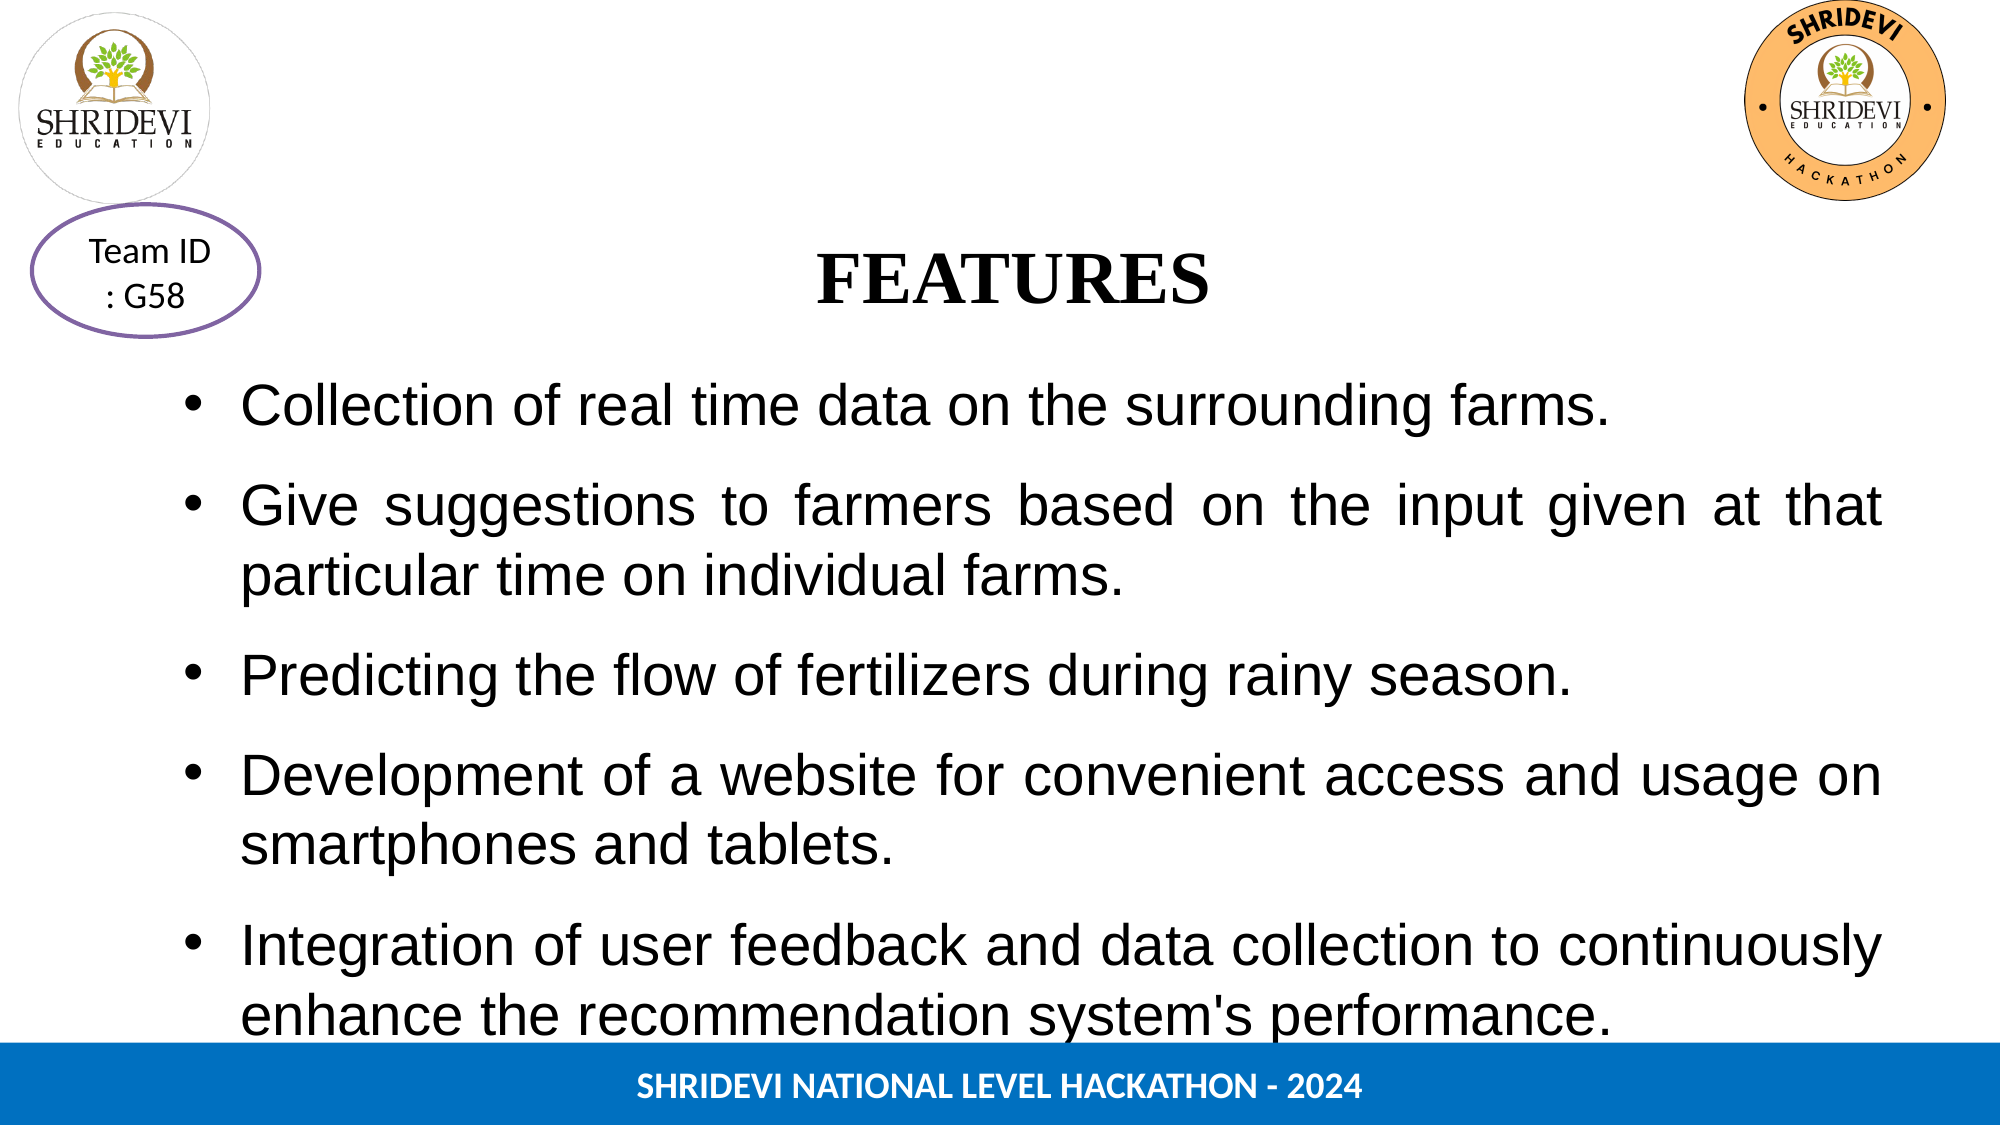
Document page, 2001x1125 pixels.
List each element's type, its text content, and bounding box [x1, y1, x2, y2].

text_box SHRIDEVI NATIONAL LEVEL HACKATHON - 2024 [0, 1042, 2000, 1125]
picture [12, 6, 216, 210]
picture [1744, 0, 1947, 202]
text_box Team ID : G58 [29, 216, 262, 339]
title FEATURES [179, 209, 1915, 337]
text_box Collection of real time data on the surrounding farms. Give suggestions to farmers based on the input given at that particular time on individual farms. Predicting the flow of fertilizers during rainy season. Development of a website for convenient access and usage on smartphones and tablets. Integration of user feedback and data collection to continuously enhance the recommendation system's performance. [169, 359, 1900, 1042]
